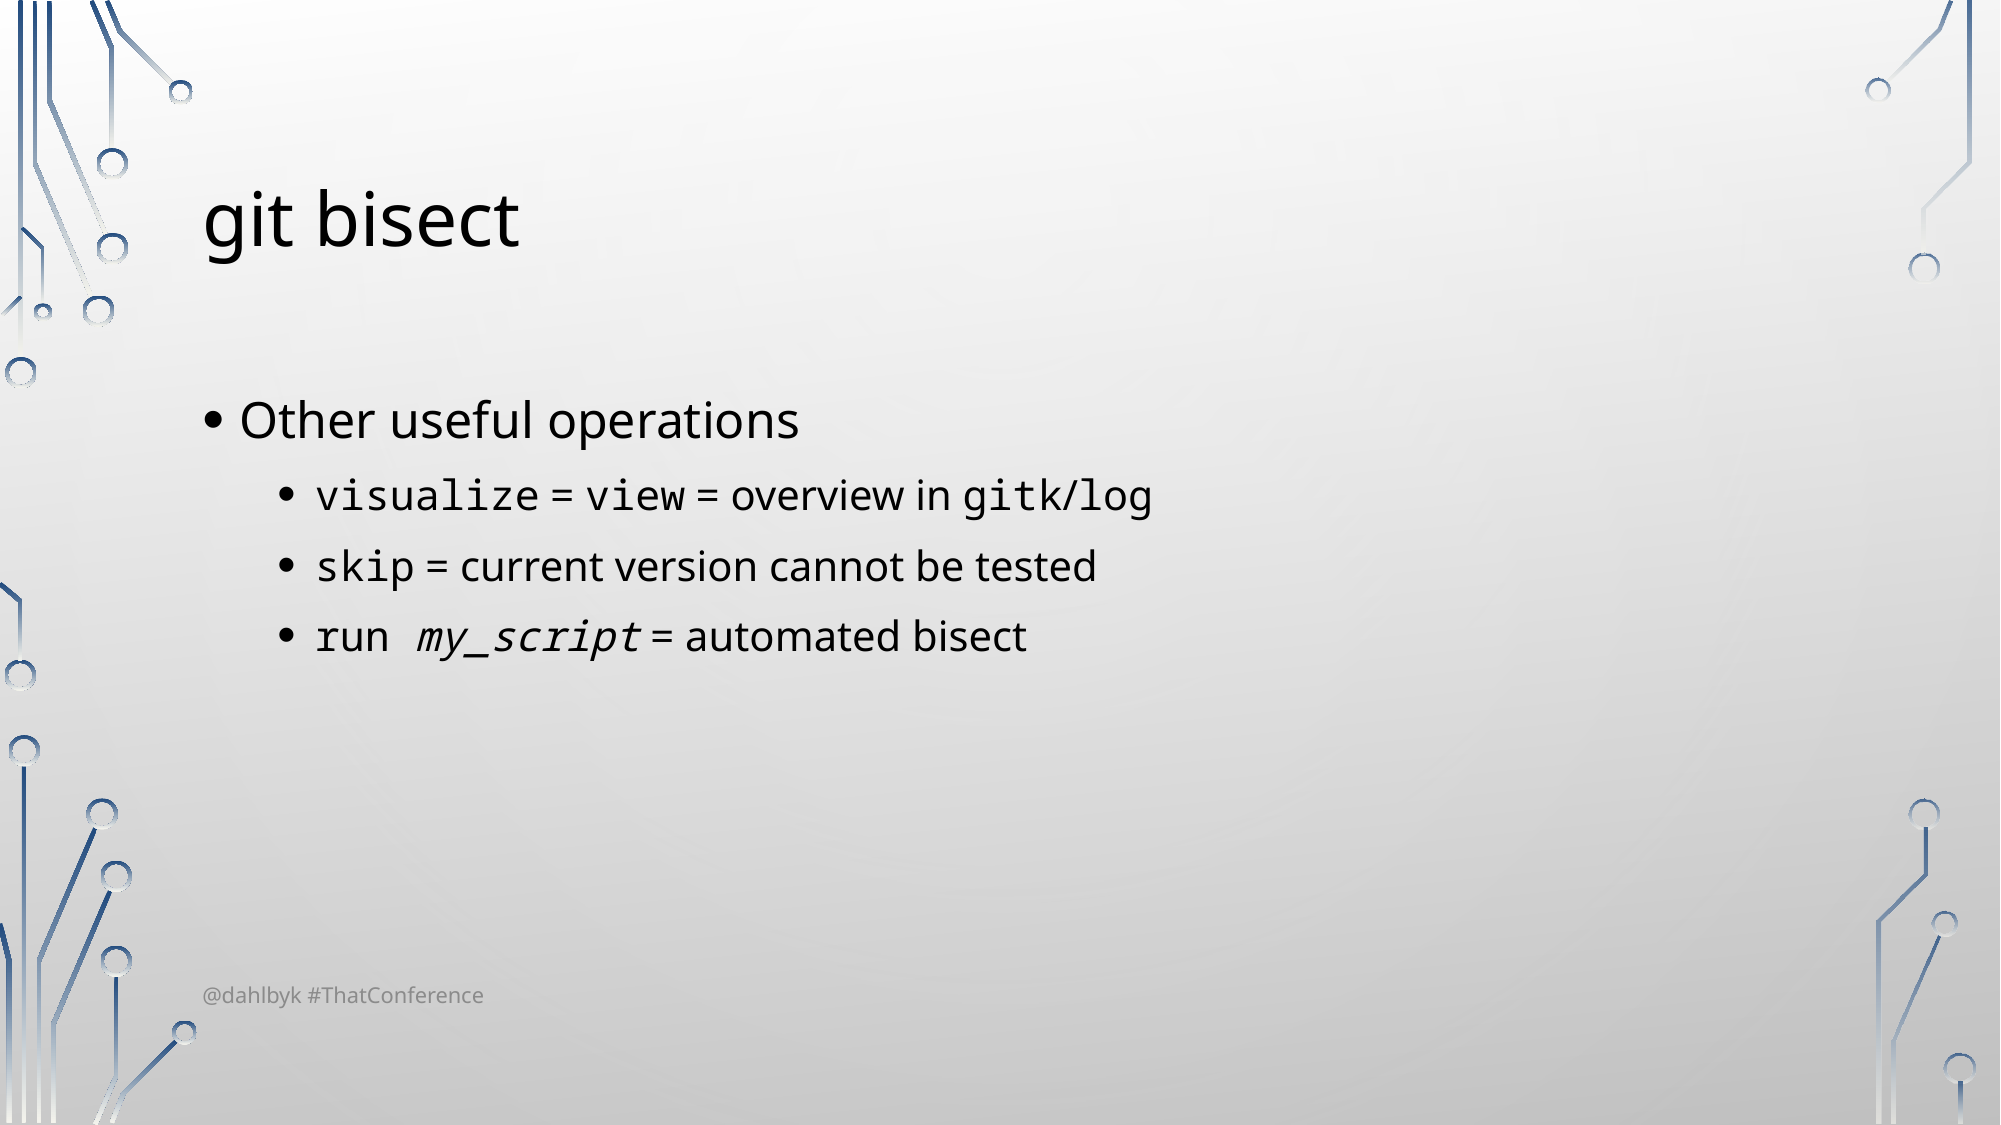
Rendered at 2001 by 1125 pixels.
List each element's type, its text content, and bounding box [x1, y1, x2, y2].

list Other useful operations visualize = view = overview in gitk/log skip = current version cannot be tested run my_script = automated bisect [187, 369, 1813, 950]
title git bisect [187, 101, 1813, 344]
footer @dahlbyk #ThatConference [187, 965, 1211, 1025]
